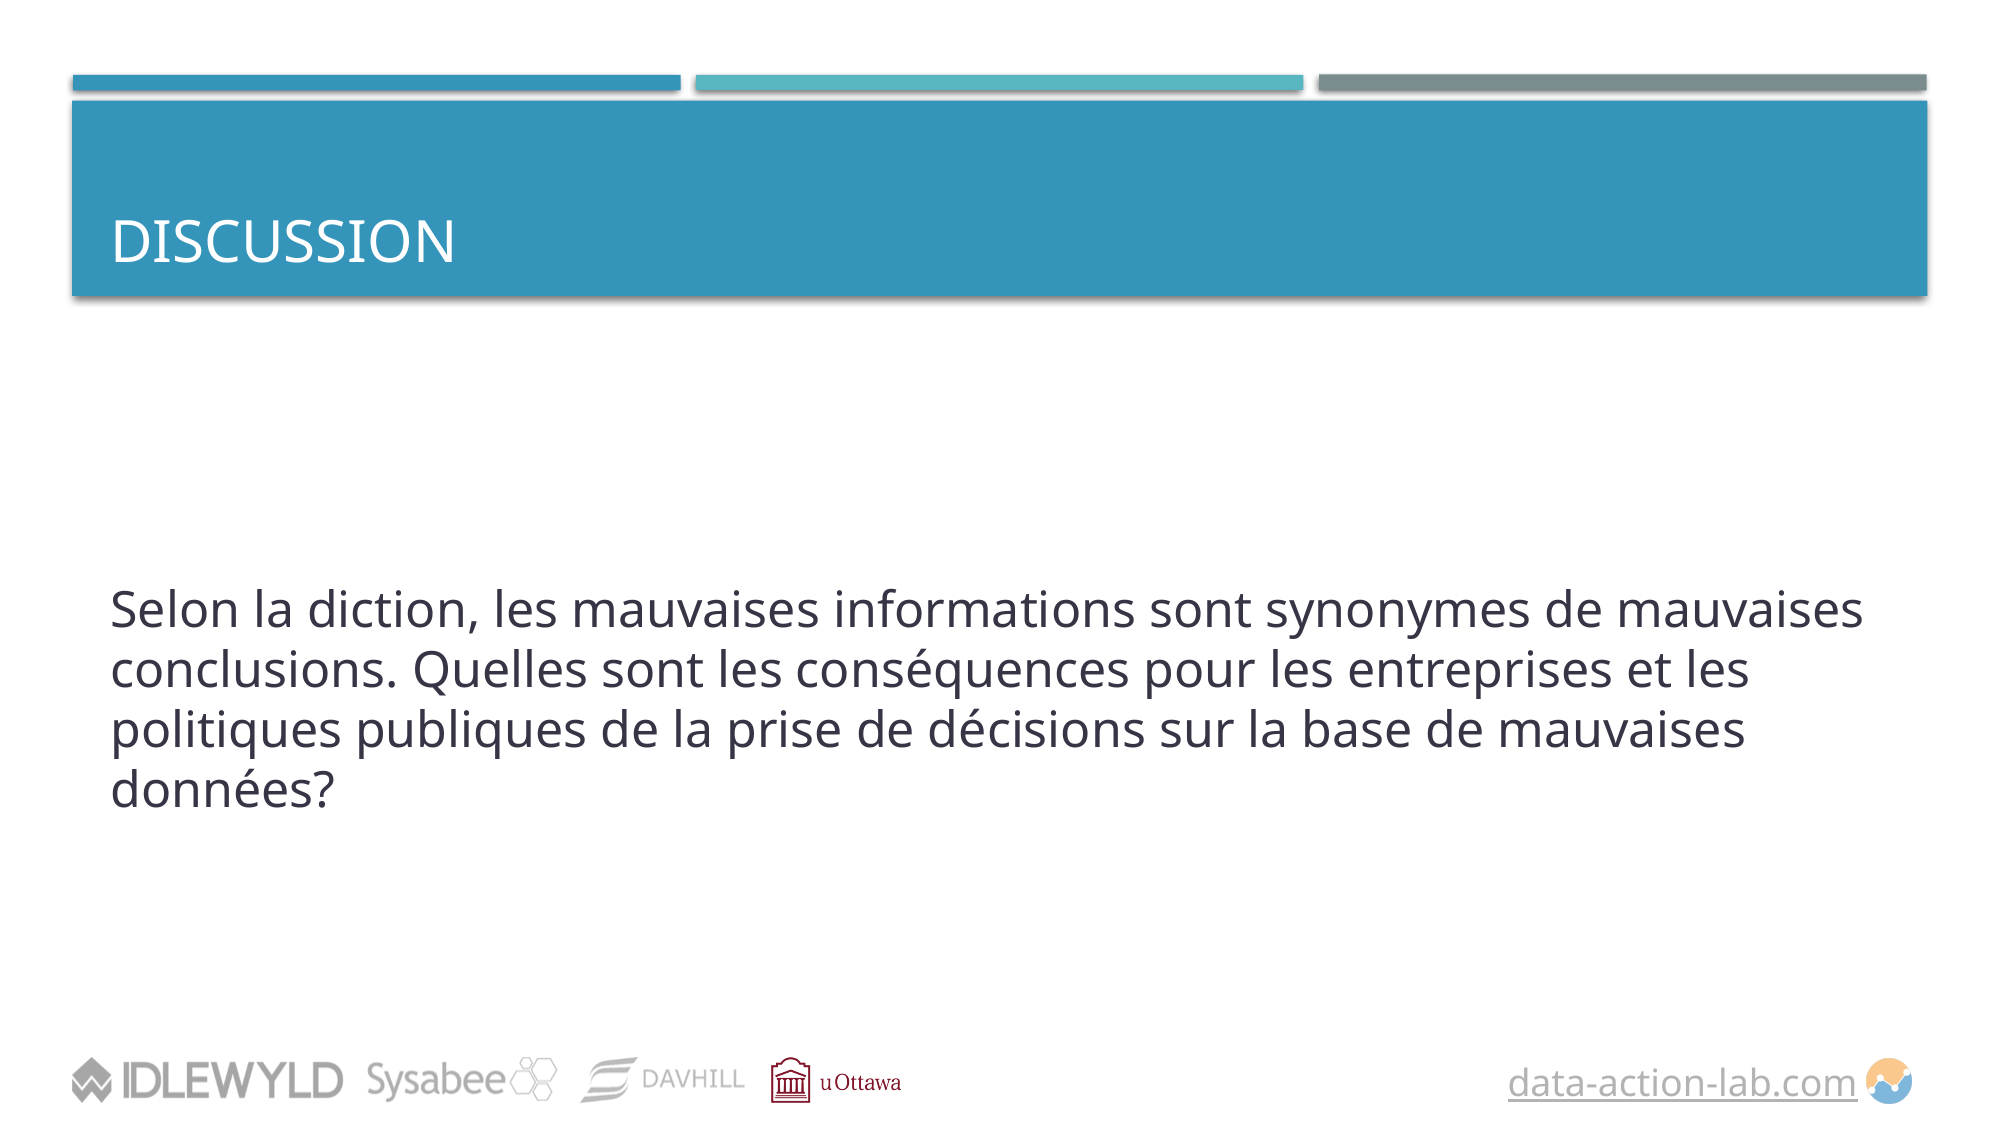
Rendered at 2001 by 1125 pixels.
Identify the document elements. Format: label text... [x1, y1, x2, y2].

picture [72, 1057, 745, 1103]
picture [771, 1057, 901, 1103]
title DISCUSSION [95, 115, 1905, 282]
list Selon la diction, les mauvaises informations sont synonymes de mauvaises conclusions. Quelles sont les conséquences pour les entreprises et les politiques publiques de la prise de décisions sur la base de mauvaises données? [95, 357, 1905, 1037]
